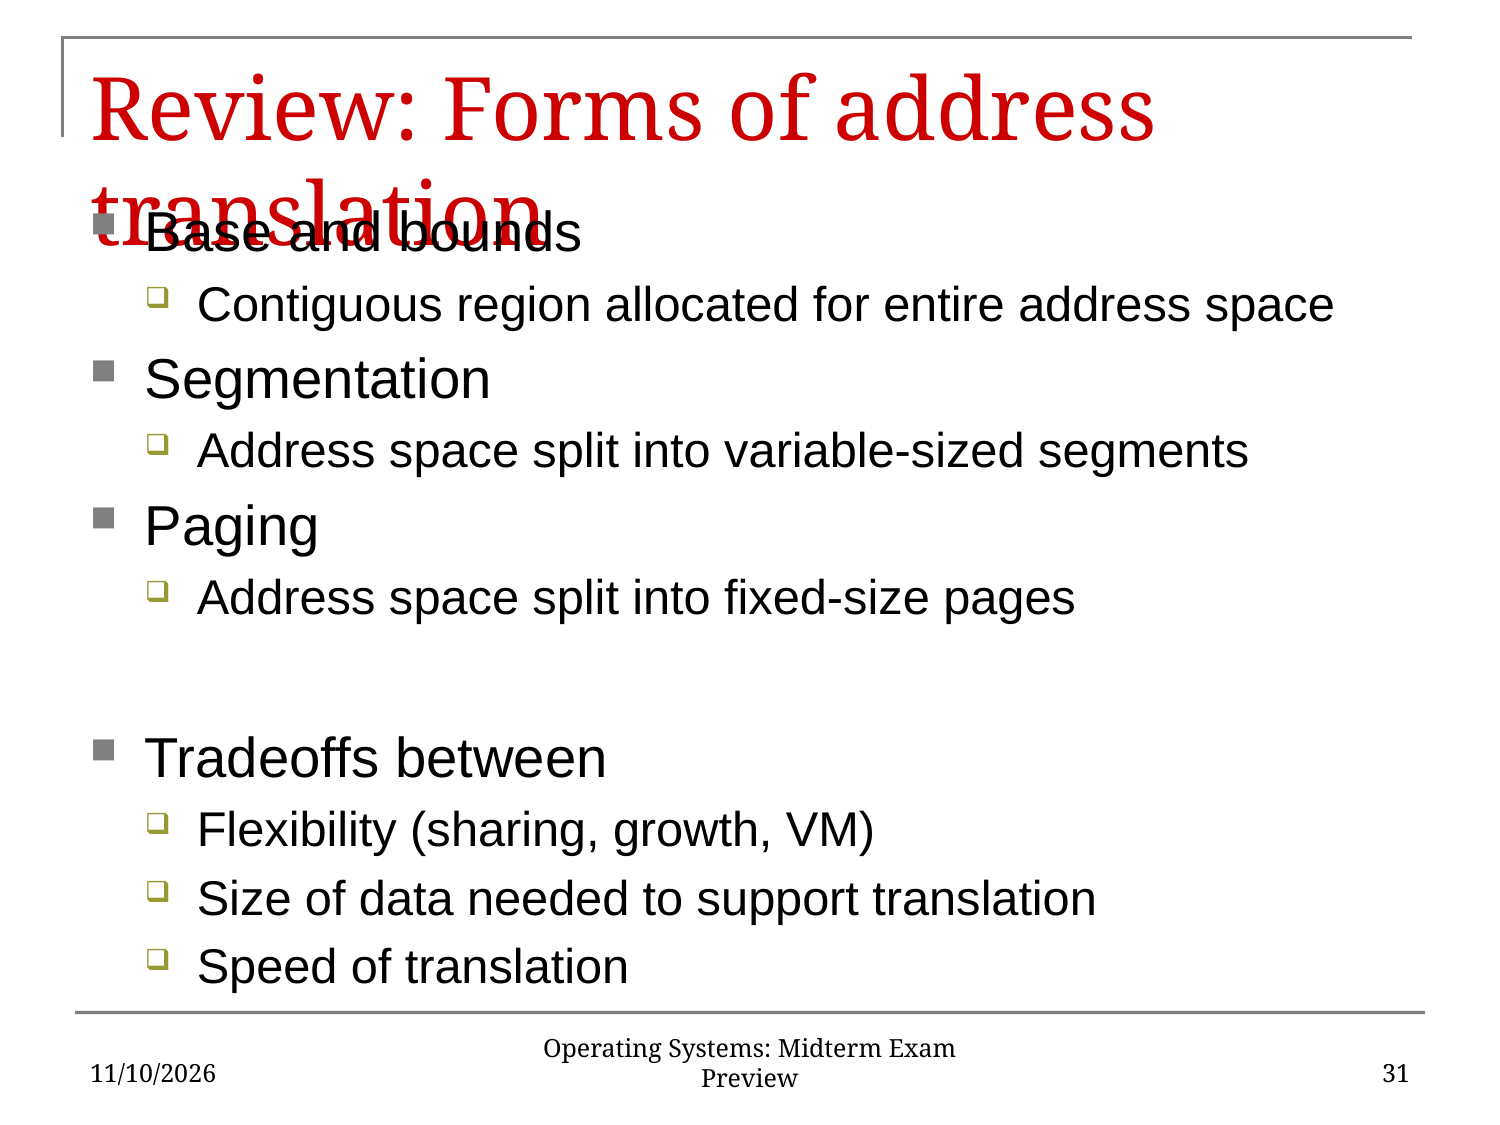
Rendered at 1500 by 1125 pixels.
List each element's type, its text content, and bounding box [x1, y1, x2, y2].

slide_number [74, 1023, 426, 1100]
slide_number 31 [1074, 1023, 1426, 1100]
list Base and bounds Contiguous region allocated for entire address space Segmentation Address space split into variable-sized segments Paging Address space split into fixed-size pages Tradeoffs between Flexibility (sharing, growth, VM) Size of data needed to support translation Speed of translation [75, 187, 1425, 1006]
footer Operating Systems: Midterm Exam Preview [512, 1024, 988, 1101]
title Review: Forms of address translation [75, 45, 1425, 163]
